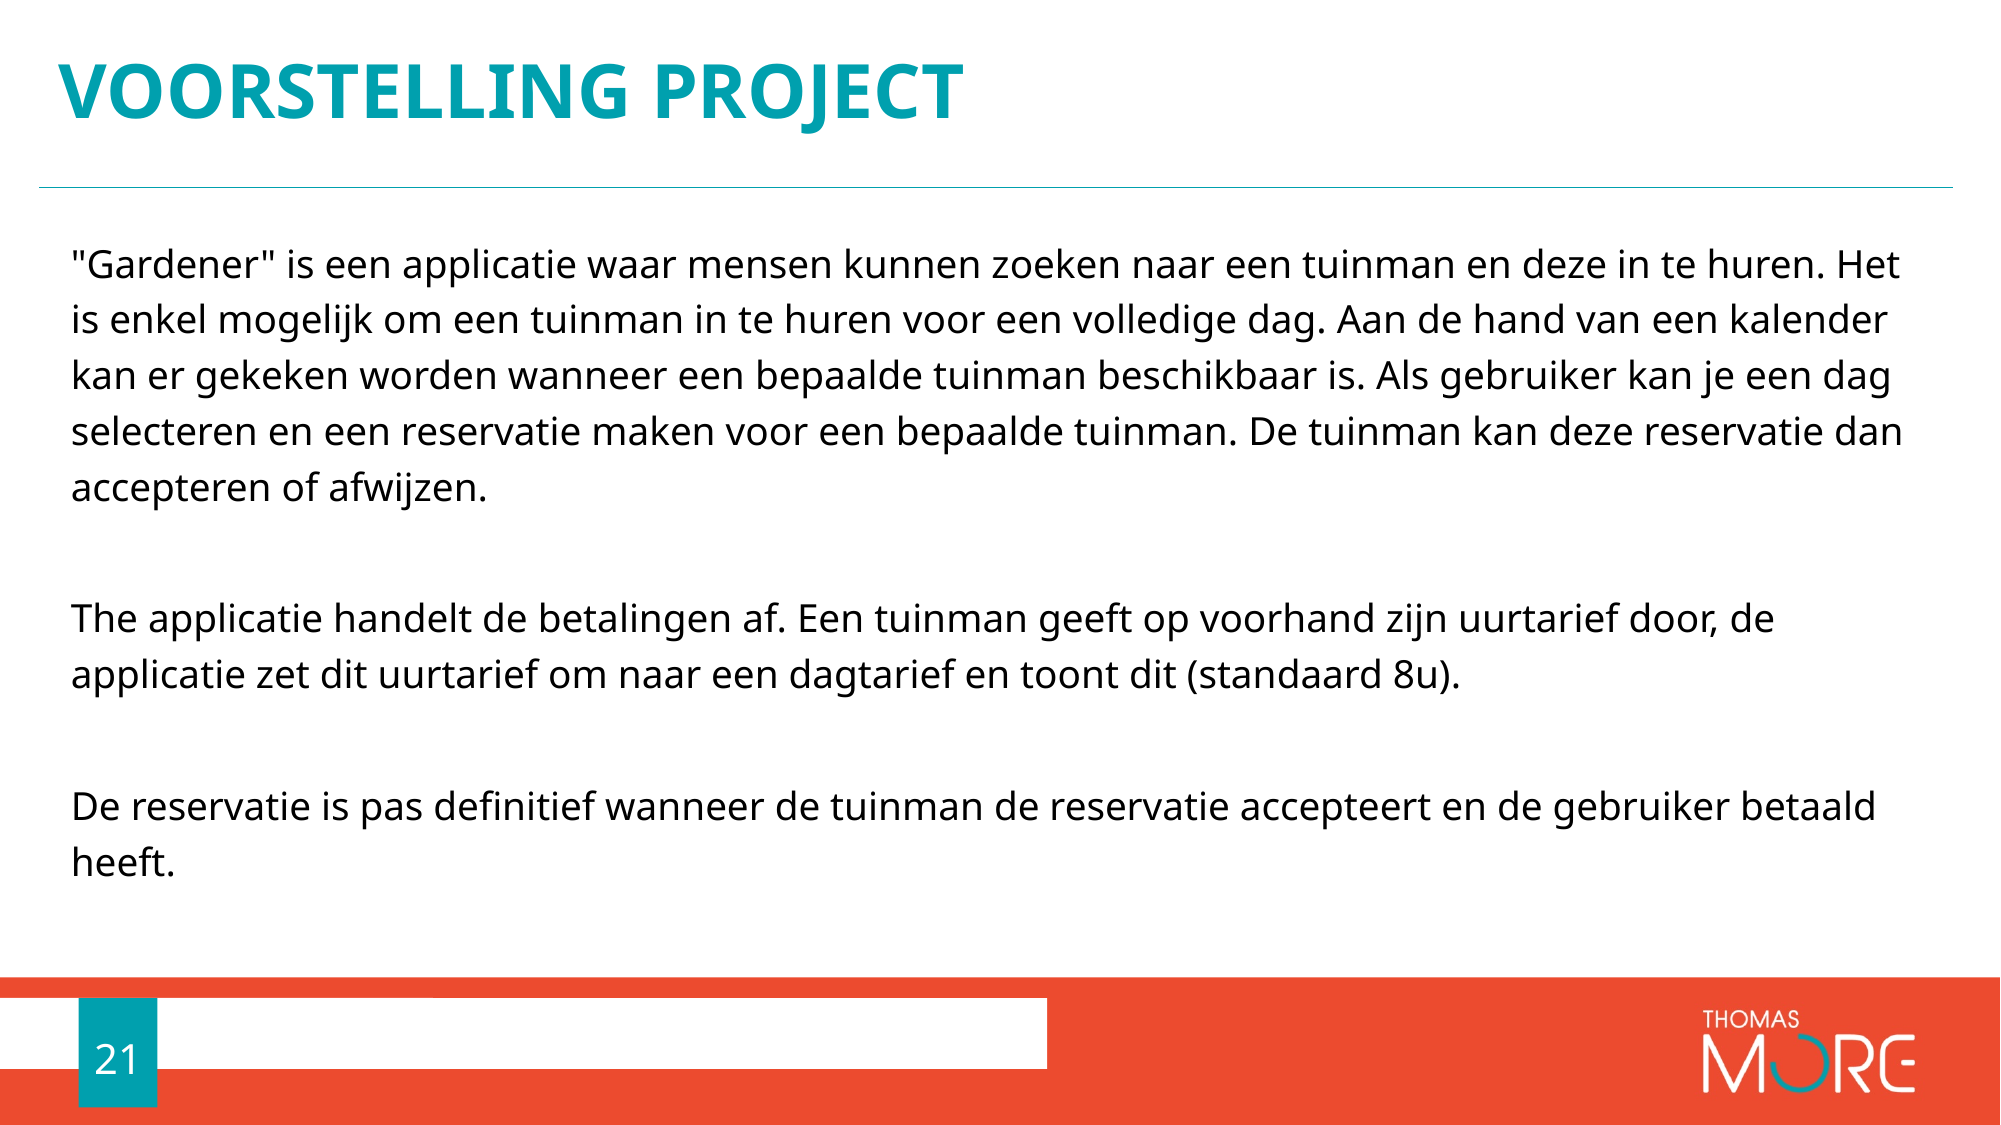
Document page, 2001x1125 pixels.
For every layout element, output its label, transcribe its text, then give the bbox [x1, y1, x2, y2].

slide_number 21 [78, 998, 158, 1108]
footer [165, 998, 1048, 1069]
picture [1673, 980, 1944, 1122]
title VOORSTELLING project [0, 0, 2000, 188]
list "Gardener" is een applicatie waar mensen kunnen zoeken naar een tuinman en deze in te huren. Het is enkel mogelijk om een tuinman in te huren voor een volledige dag. Aan de hand van een kalender kan er gekeken worden wanneer een bepaalde tuinman beschikbaar is. Als gebruiker kan je een dag selecteren en een reservatie maken voor een bepaalde tuinman. De tuinman kan deze reservatie dan accepteren of afwijzen. The applicatie handelt de betalingen af. Een tuinman geeft op voorhand zijn uurtarief door, de applicatie zet dit uurtarief om naar een dagtarief en toont dit (standaard 8u). De reservatie is pas definitief wanneer de tuinman de reservatie accepteert en de gebruiker betaald heeft. [0, 188, 2000, 916]
